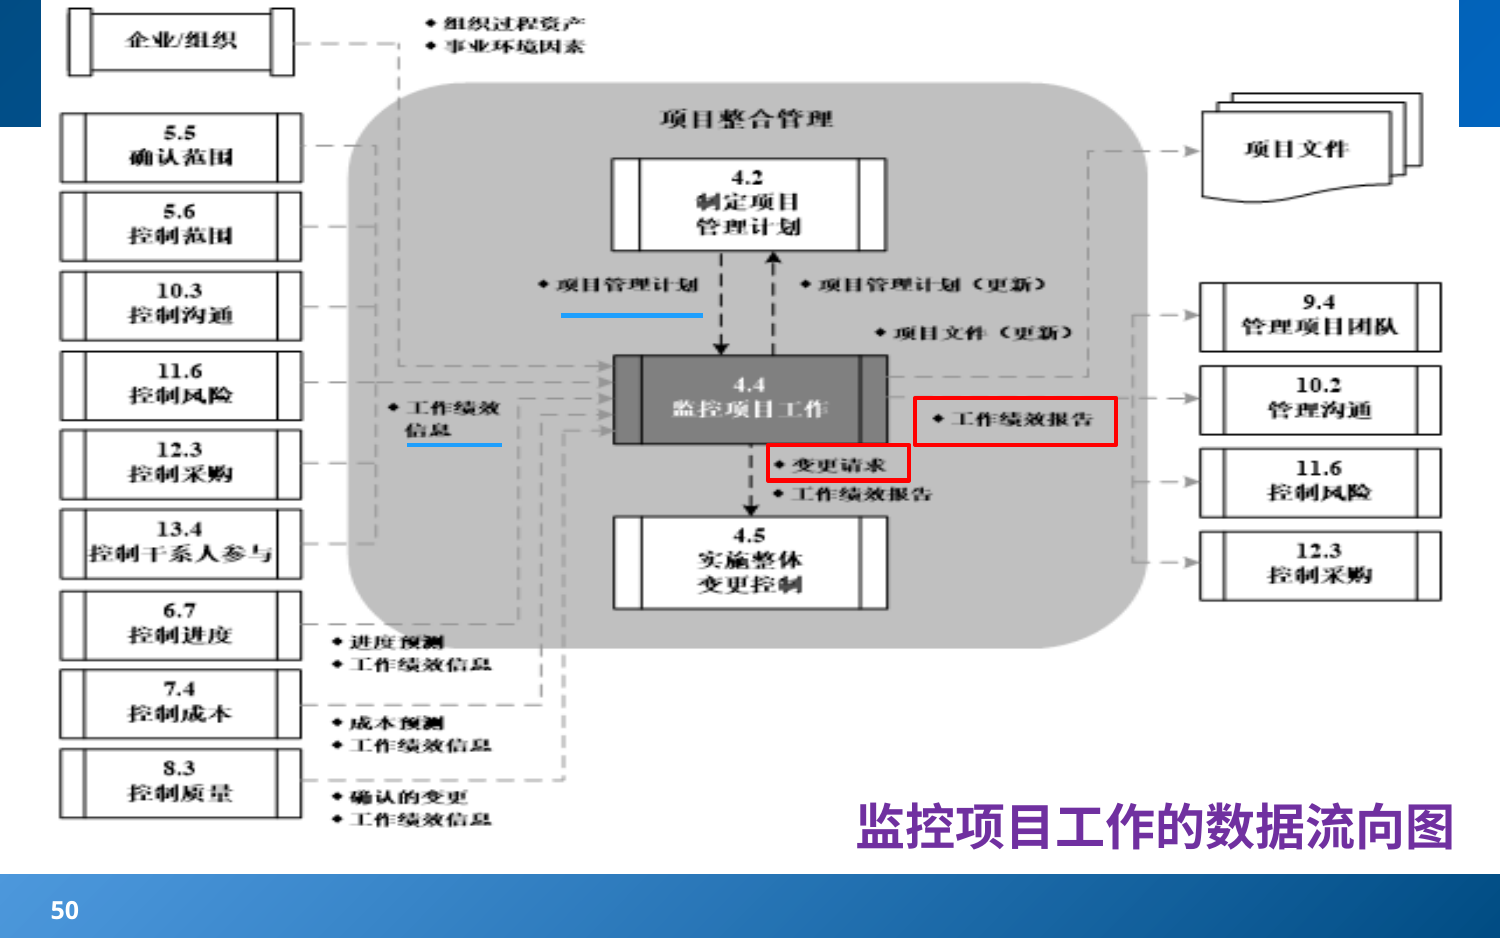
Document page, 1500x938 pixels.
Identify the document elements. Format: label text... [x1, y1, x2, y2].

picture [40, 0, 1460, 836]
text_box 监控项目工作的数据流向图 [29, 173, 1471, 871]
